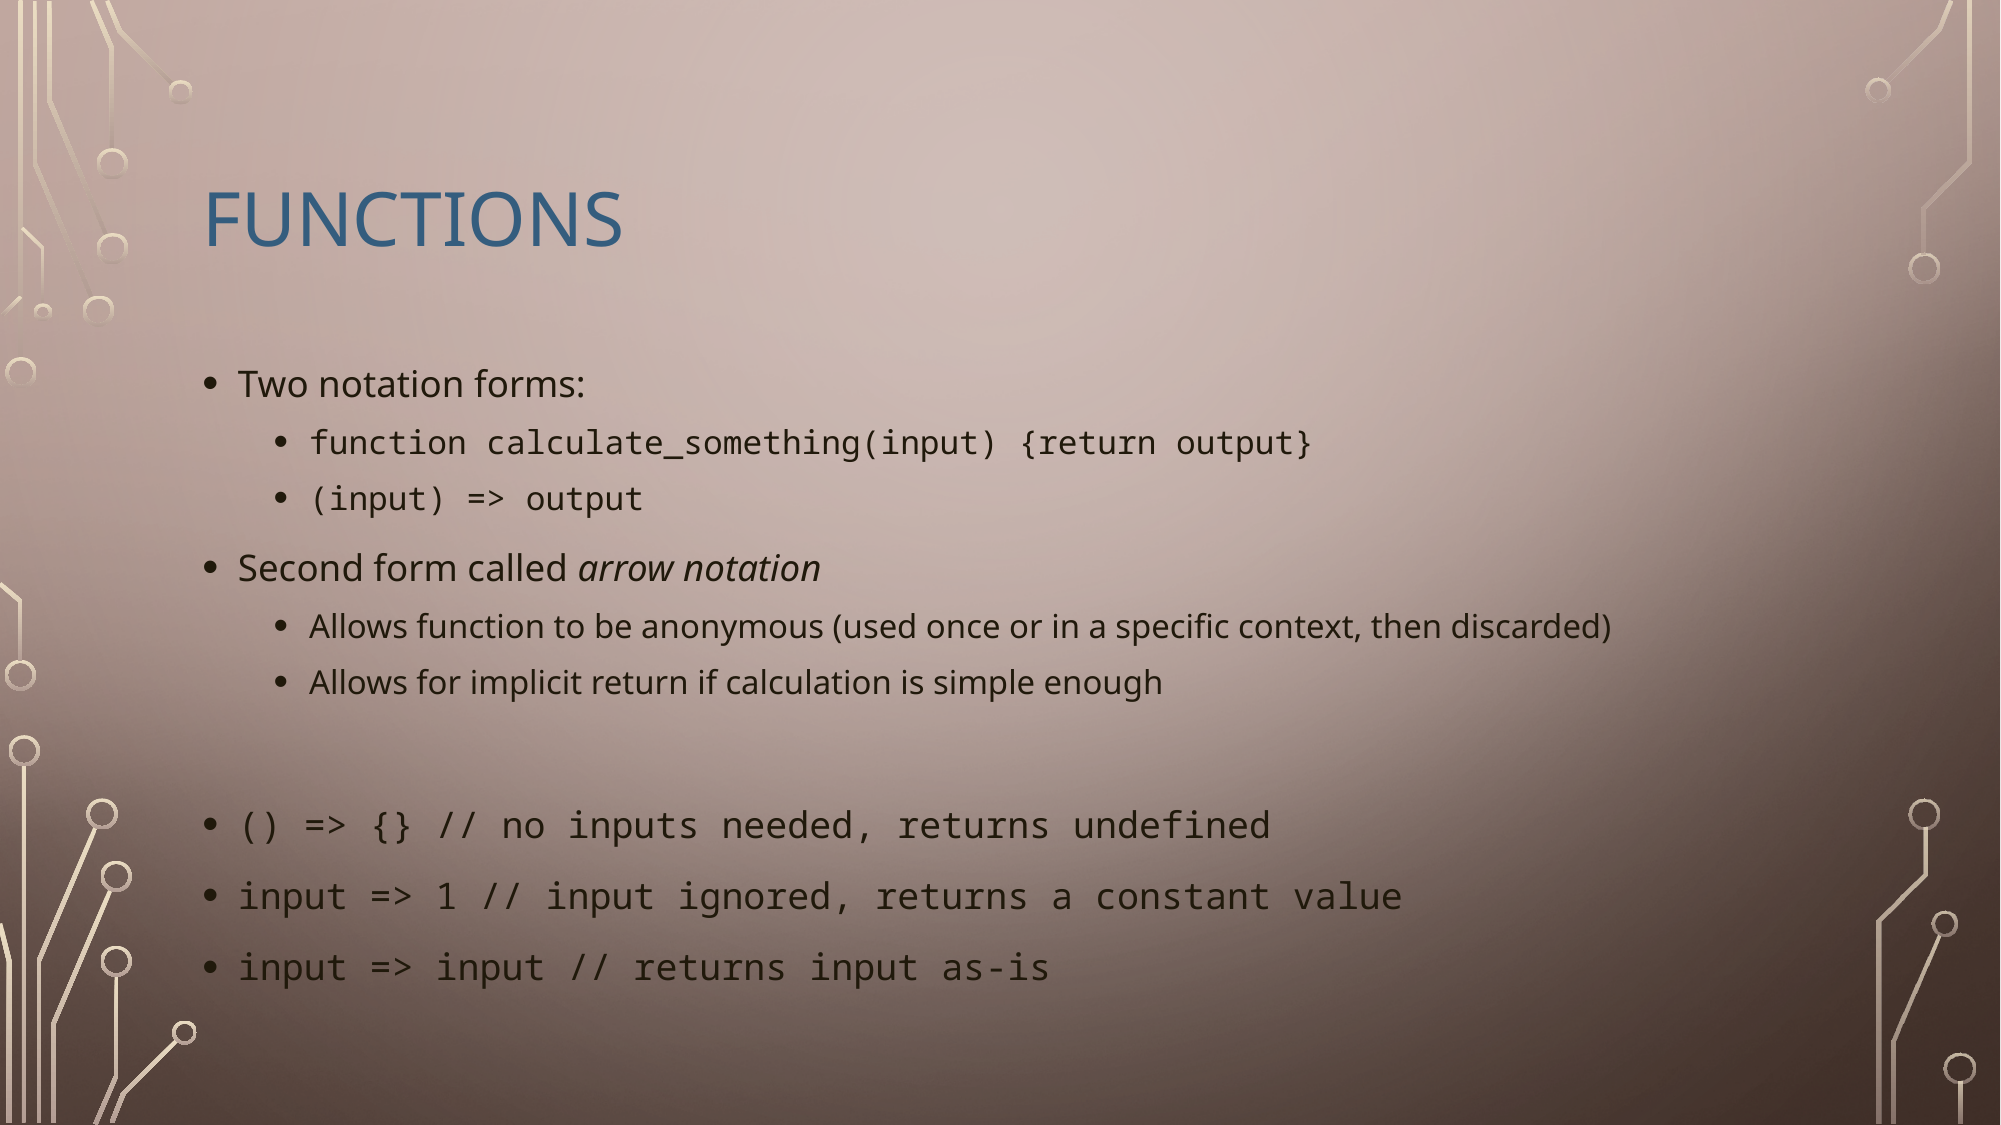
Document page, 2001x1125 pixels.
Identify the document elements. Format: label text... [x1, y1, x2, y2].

list Two notation forms: function calculate_something(input) {return output} (input) => output Second form called arrow notation Allows function to be anonymous (used once or in a specific context, then discarded) Allows for implicit return if calculation is simple enough () => {} // no inputs needed, returns undefined input => 1 // input ignored, returns a constant value input => input // returns input as-is [187, 343, 1813, 1002]
title Functions [187, 101, 1813, 343]
